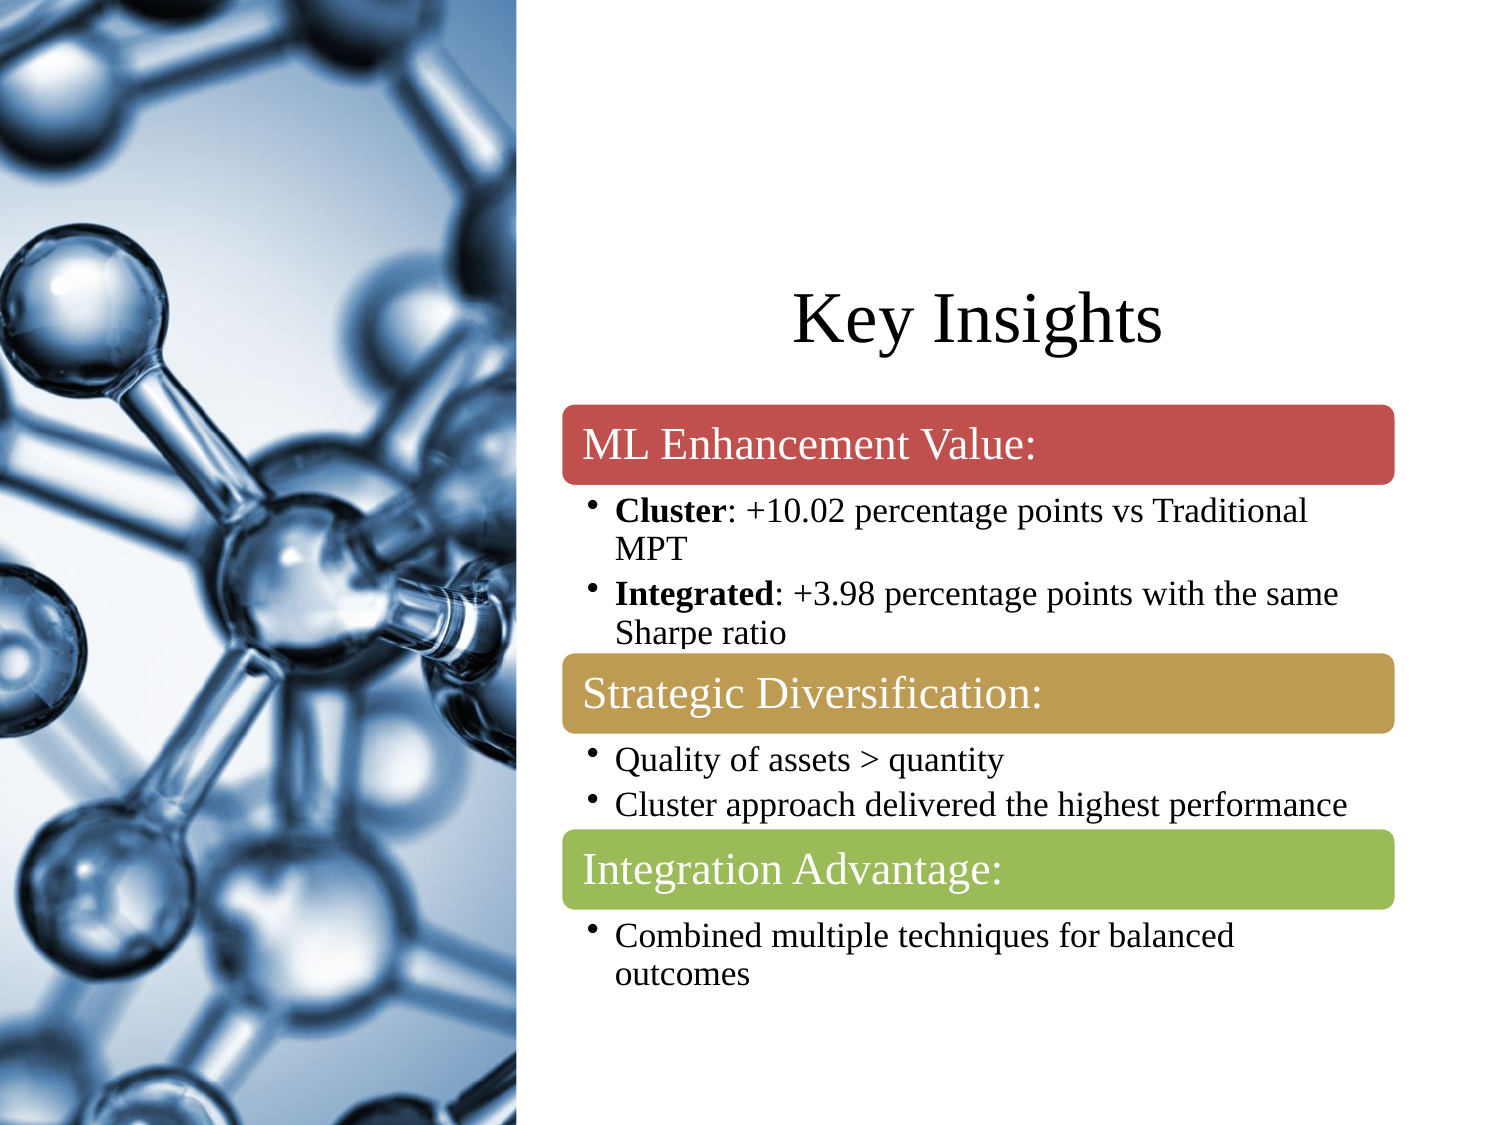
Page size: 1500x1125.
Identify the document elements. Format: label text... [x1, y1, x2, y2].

title Key Insights [560, 90, 1397, 365]
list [559, 394, 1397, 1004]
text_box [518, 0, 1500, 1125]
picture [0, 0, 517, 1125]
